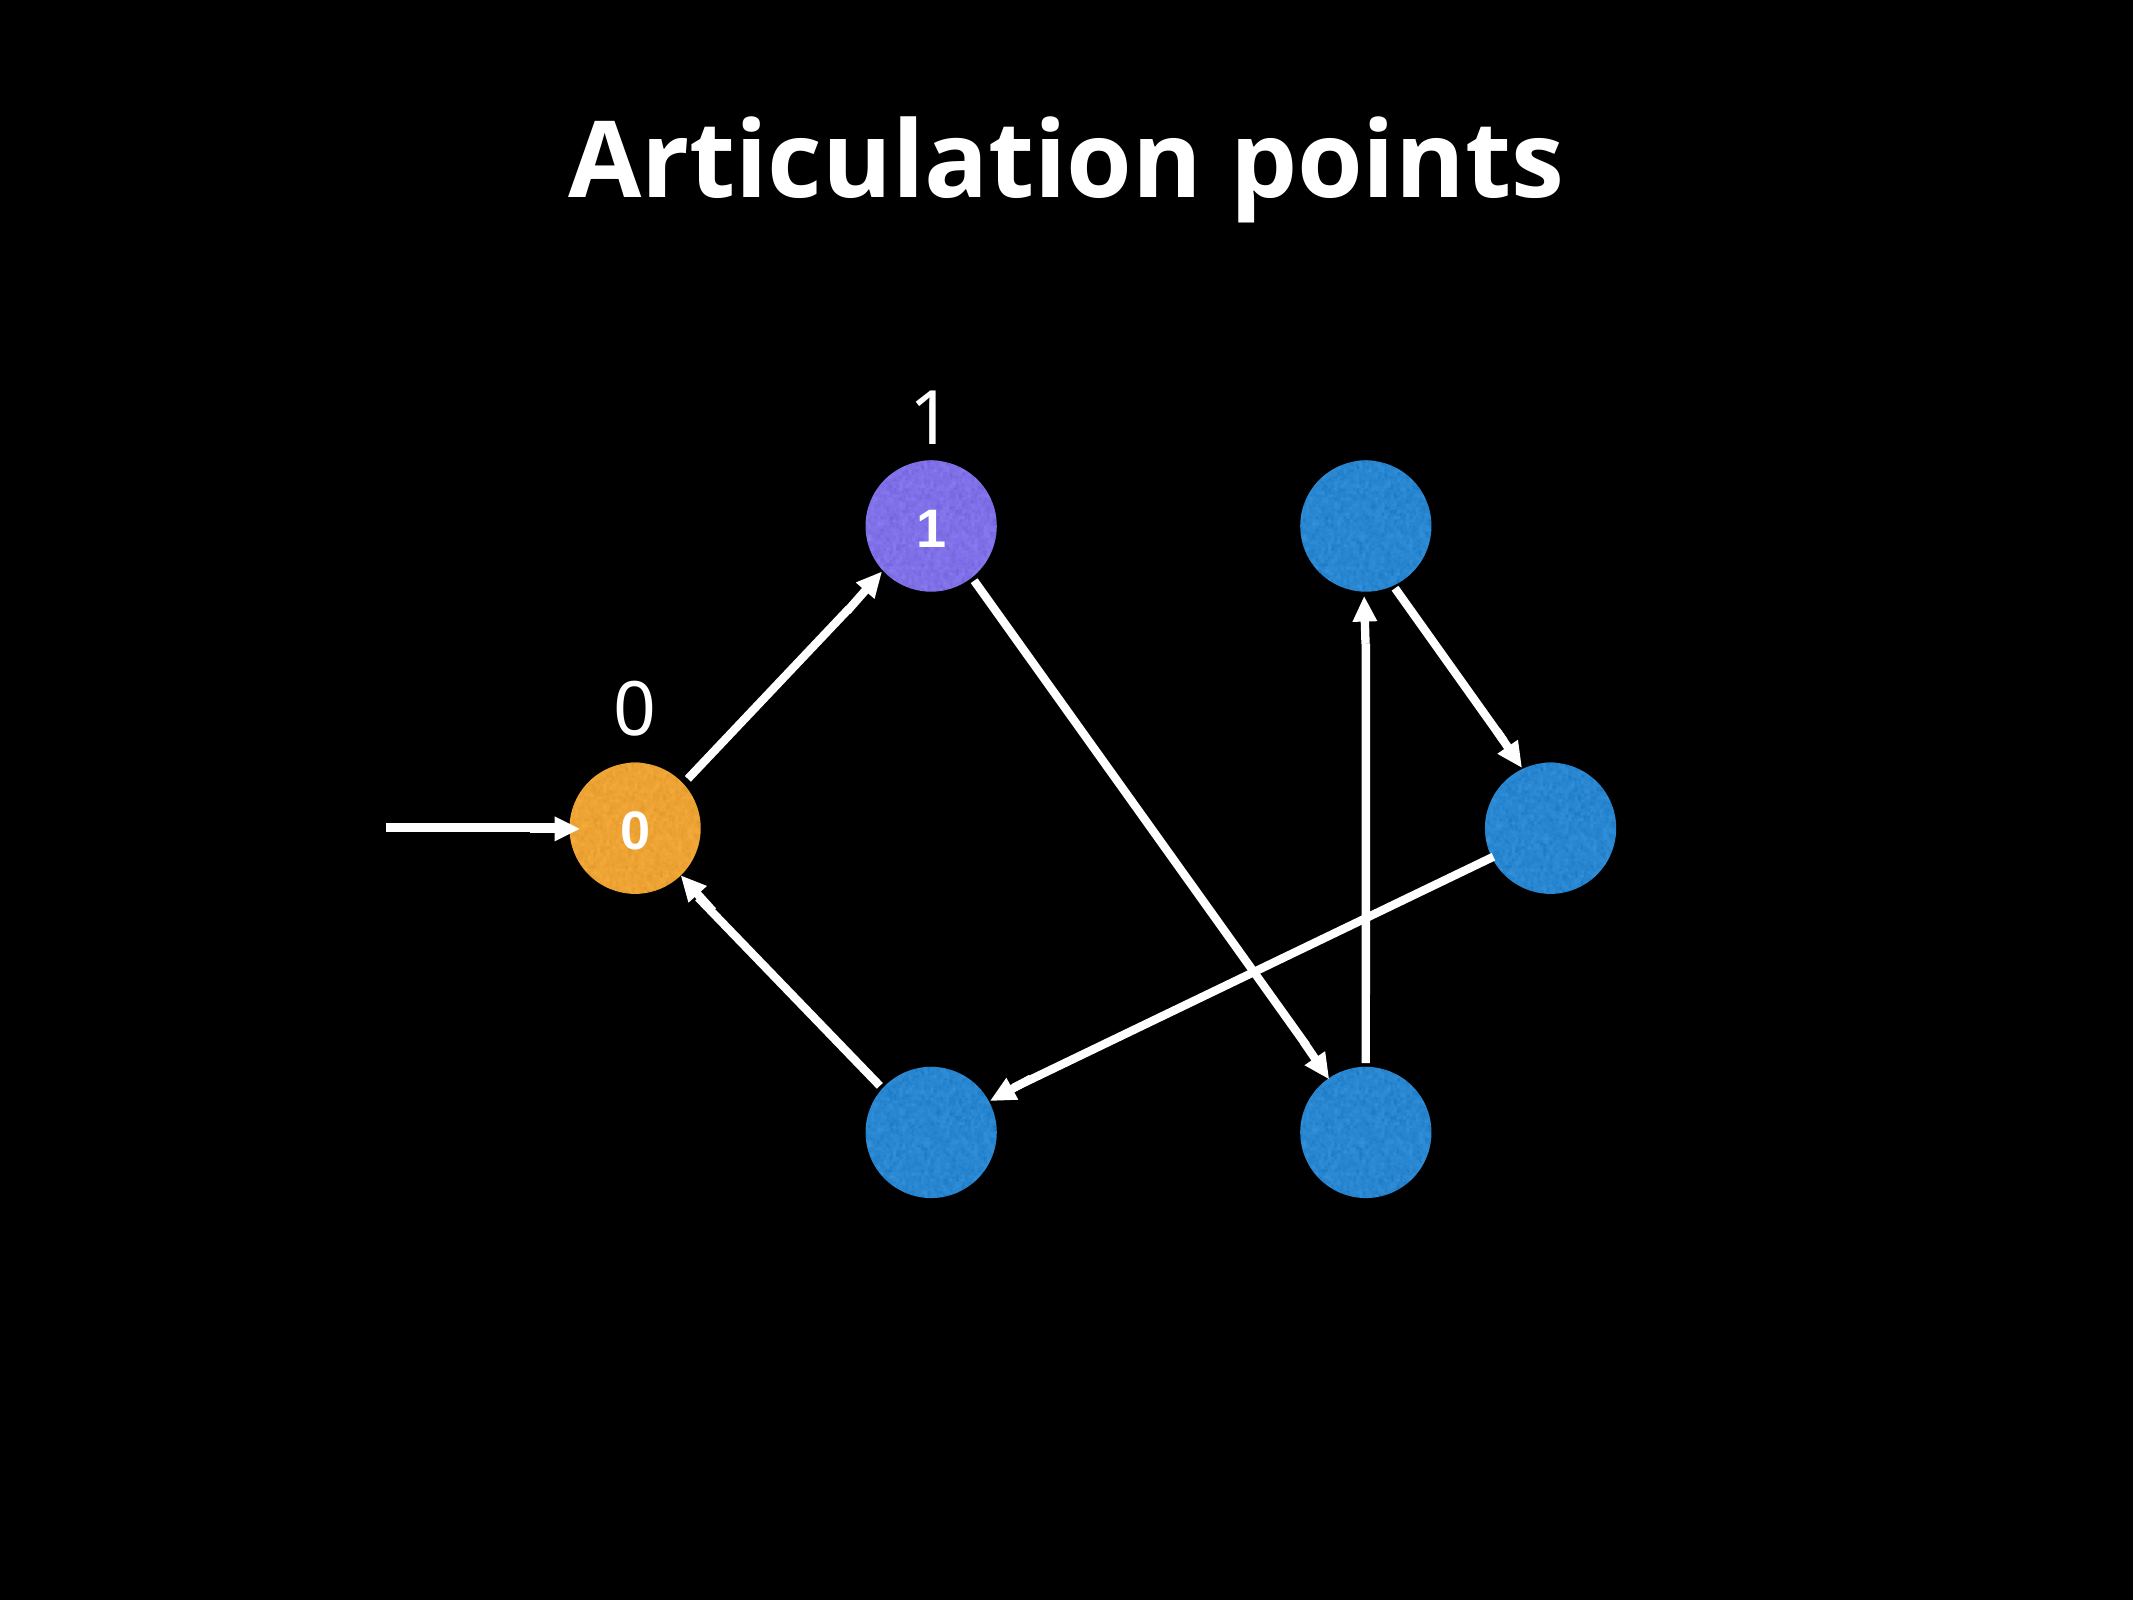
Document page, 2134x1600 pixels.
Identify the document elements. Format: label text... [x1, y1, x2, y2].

text_box [1358, 596, 1371, 643]
text_box 0 [605, 652, 665, 759]
text_box [1300, 1066, 1432, 1199]
text_box [1300, 460, 1432, 592]
text_box [847, 571, 882, 612]
text_box 0 [569, 762, 701, 894]
text_box [865, 1066, 997, 1199]
text_box [1484, 762, 1617, 894]
text_box [1504, 741, 1522, 768]
text_box [681, 875, 714, 912]
text_box 1 [865, 467, 997, 592]
text_box [1304, 1042, 1329, 1079]
text_box 1 [901, 360, 961, 468]
text_box [530, 822, 580, 836]
text_box Articulation points [160, 83, 1973, 228]
text_box [990, 1088, 1014, 1101]
